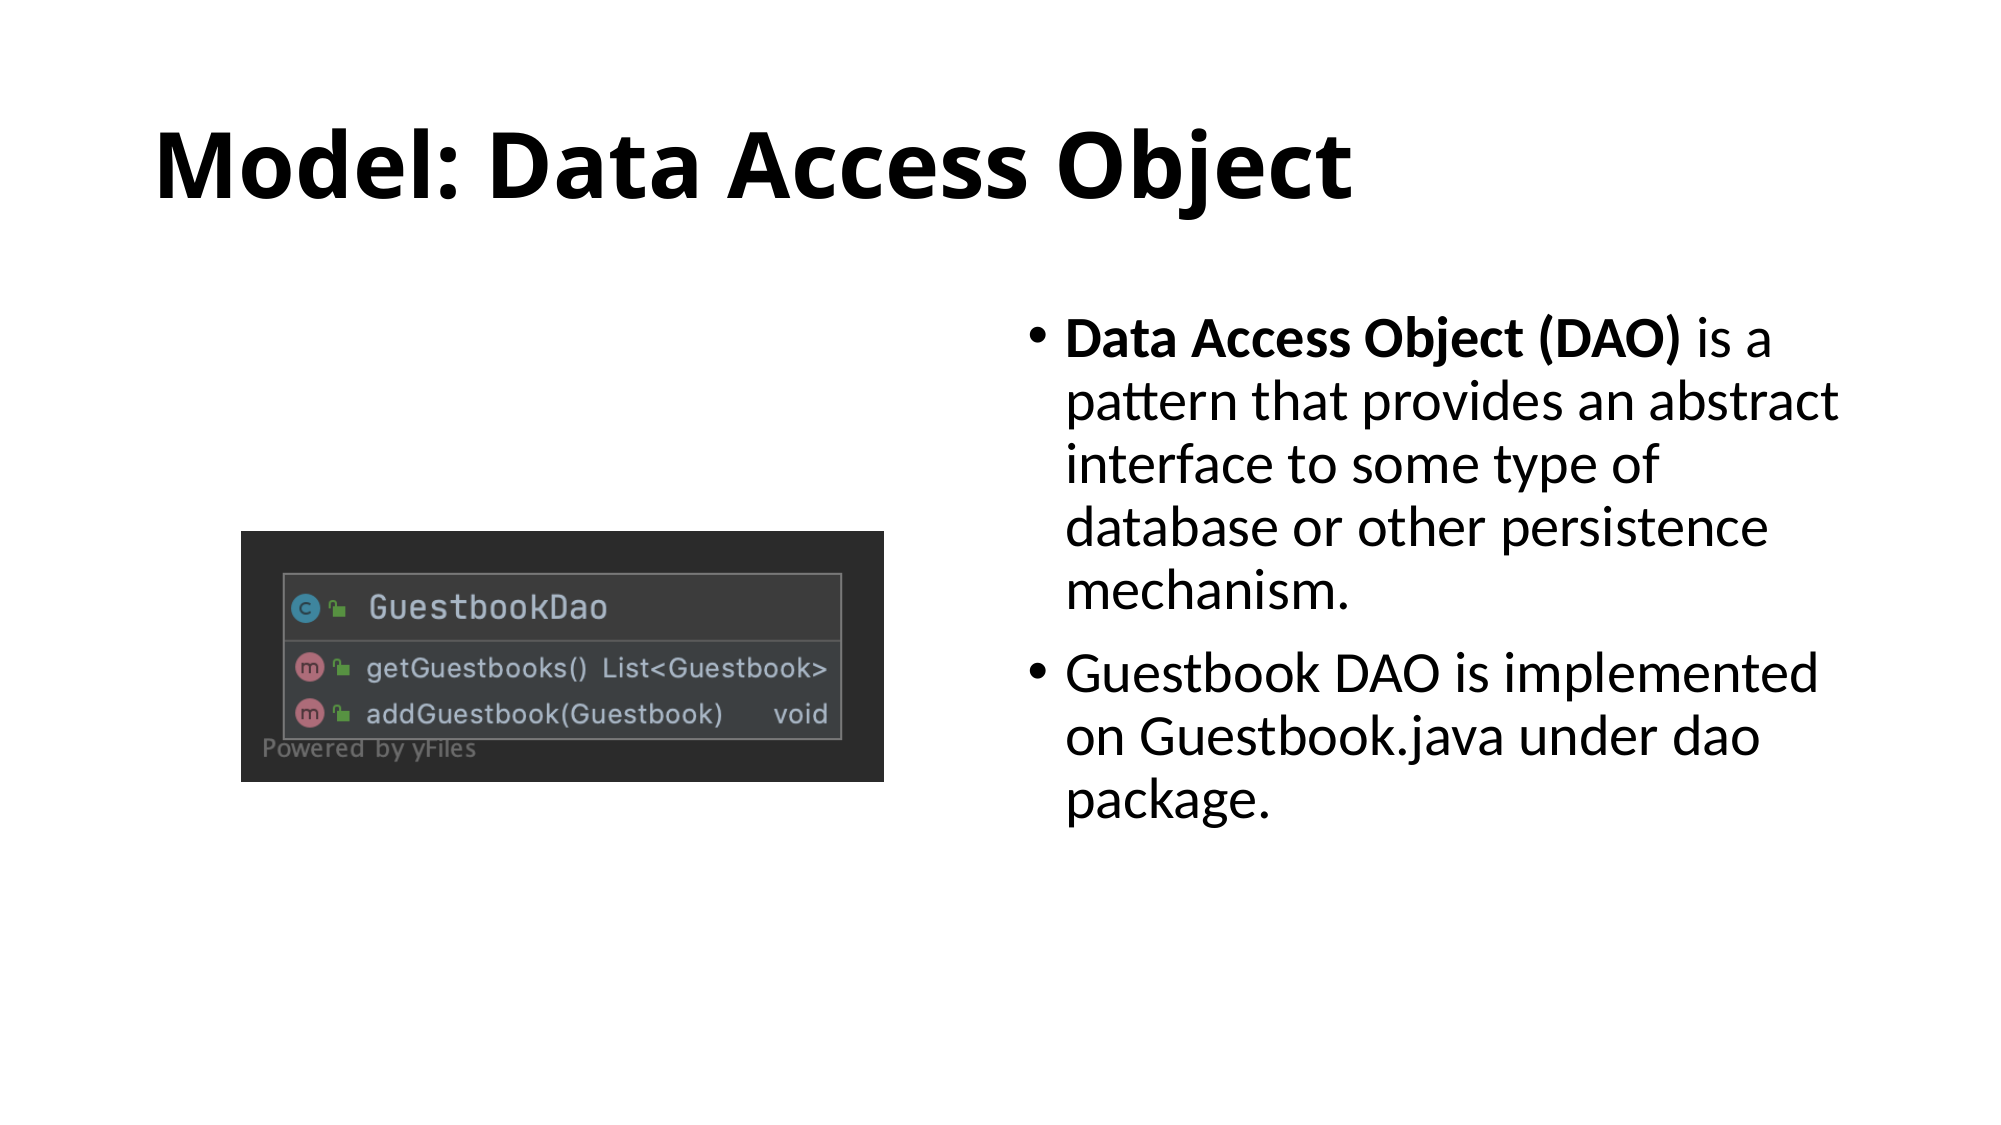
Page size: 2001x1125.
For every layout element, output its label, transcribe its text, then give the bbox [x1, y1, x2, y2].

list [241, 531, 884, 782]
title Model: Data Access Object [137, 59, 1863, 278]
list Data Access Object (DAO) is a pattern that provides an abstract interface to some type of database or other persistence mechanism. Guestbook DAO is implemented on Guestbook.java under dao package. [1012, 299, 1863, 1014]
